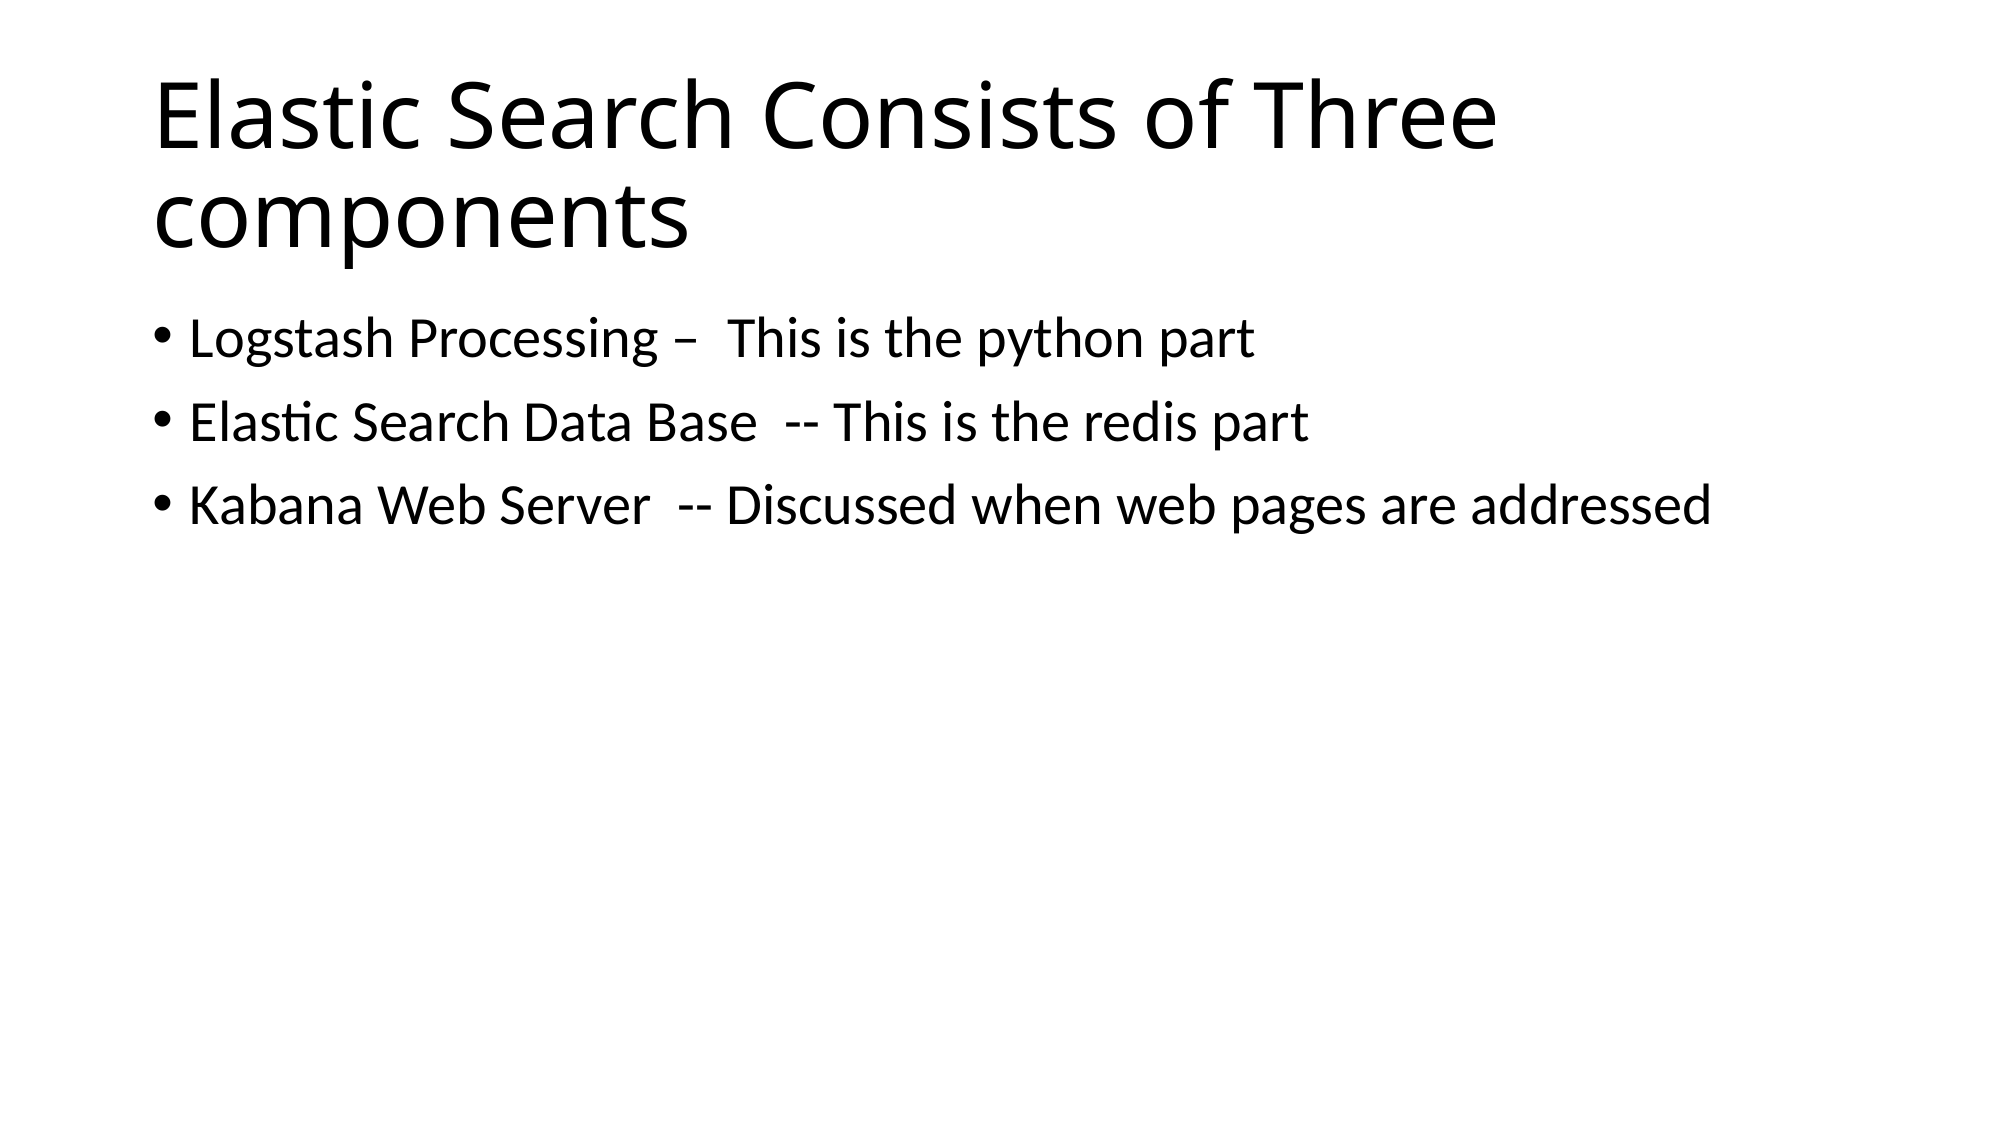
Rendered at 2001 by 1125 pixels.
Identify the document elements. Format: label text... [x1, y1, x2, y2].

list Logstash Processing – This is the python part Elastic Search Data Base -- This is the redis part Kabana Web Server -- Discussed when web pages are addressed [137, 299, 1863, 1014]
title Elastic Search Consists of Three components [137, 59, 1863, 278]
